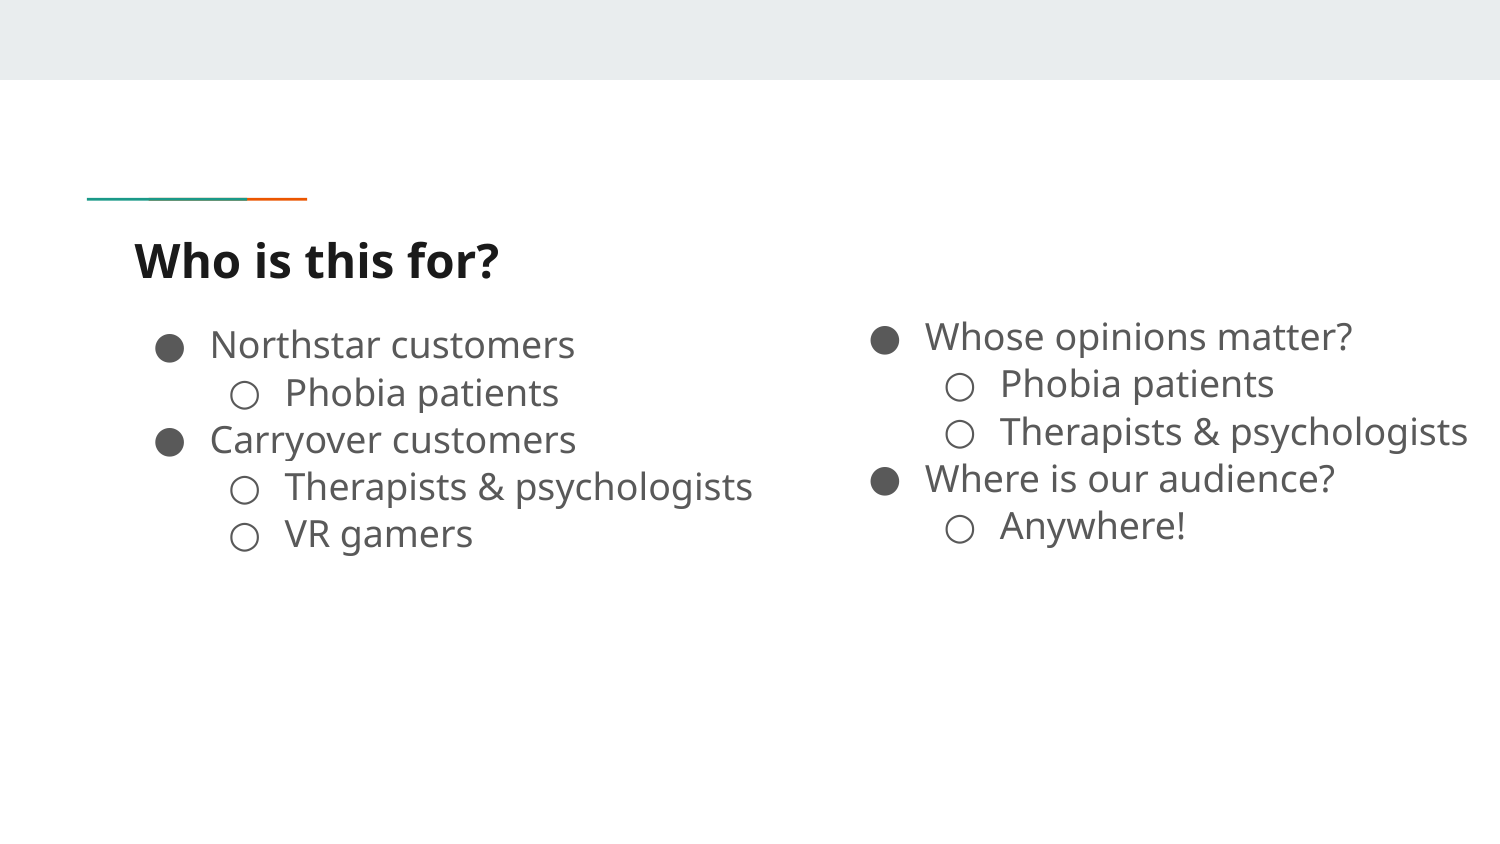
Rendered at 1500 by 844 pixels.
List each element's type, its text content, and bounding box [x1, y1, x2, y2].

list Northstar customers Phobia patients Carryover customers Therapists & psychologists VR gamers [119, 304, 775, 844]
title Who is this for? [119, 216, 1381, 305]
list Whose opinions matter? Phobia patients Therapists & psychologists Where is our audience? Anywhere! [834, 225, 1490, 844]
